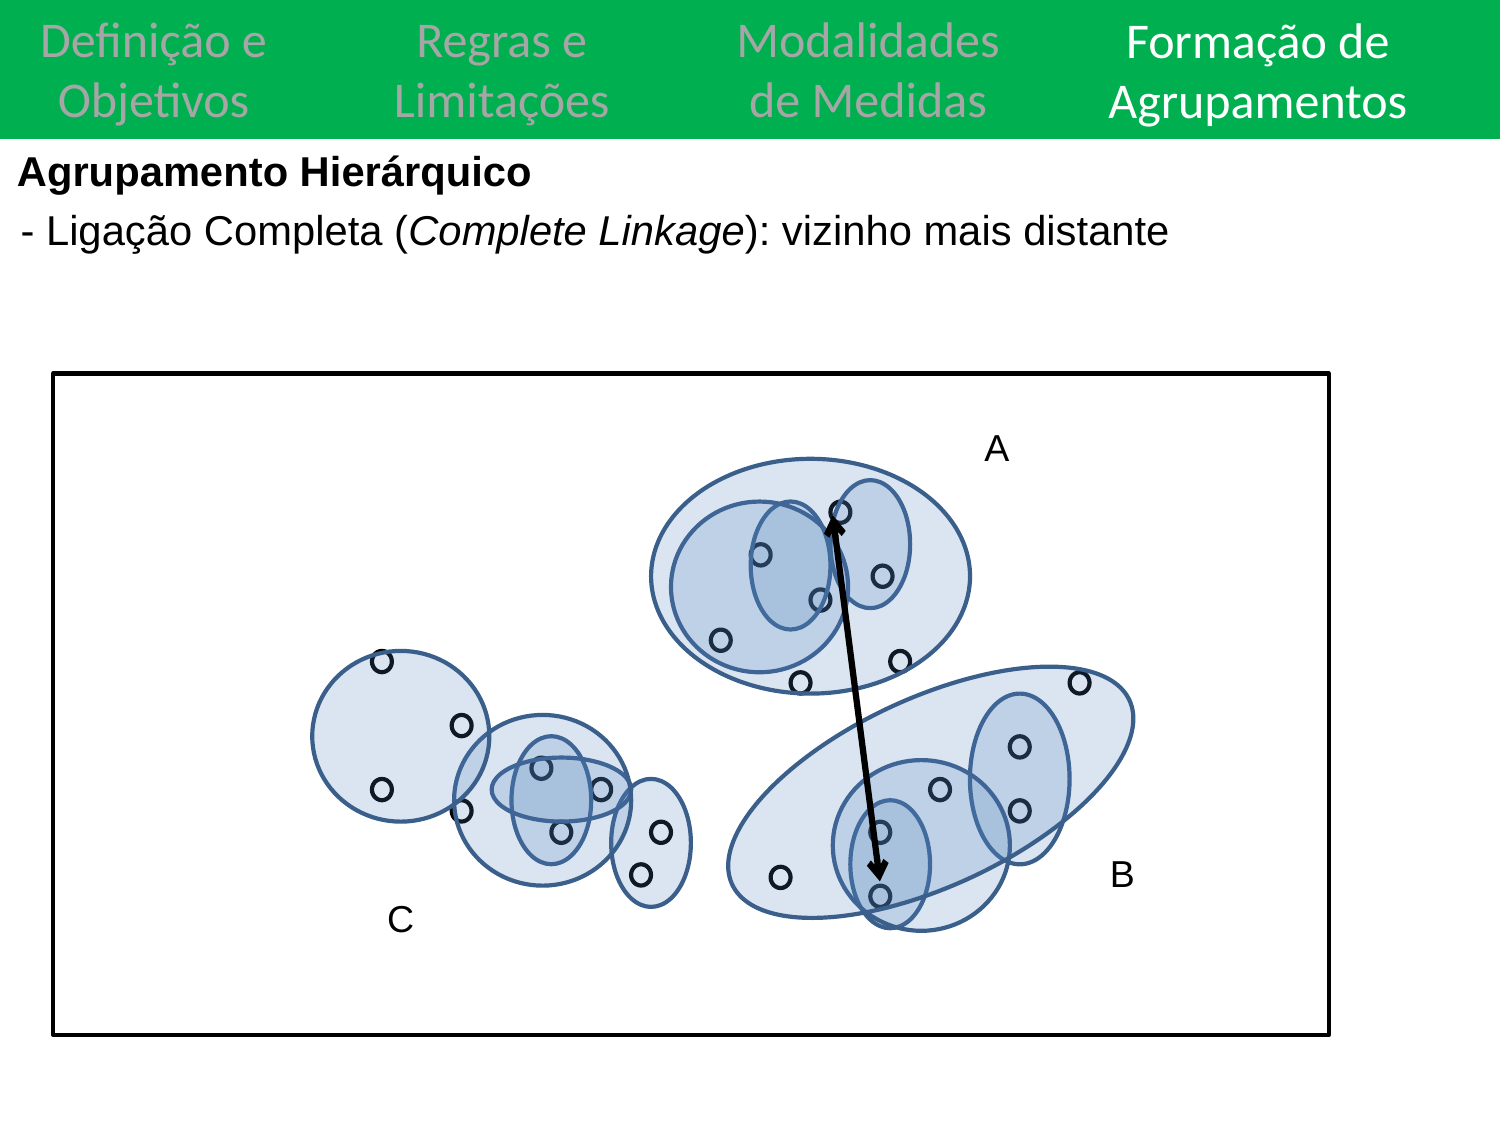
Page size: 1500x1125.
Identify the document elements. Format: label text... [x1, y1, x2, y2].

text_box Modalidades de Medidas [702, 0, 1034, 135]
text_box [0, 0, 1500, 139]
text_box Formação de Agrupamentos [1092, 0, 1424, 136]
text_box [832, 514, 881, 882]
text_box Definição e Objetivos [0, 0, 313, 135]
text_box - Ligação Completa (Complete Linkage): vizinho mais distante [5, 196, 1500, 262]
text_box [52, 373, 1329, 1036]
text_box Agrupamento Hierárquico [2, 137, 547, 202]
text_box Regras e Limitações [336, 0, 668, 135]
